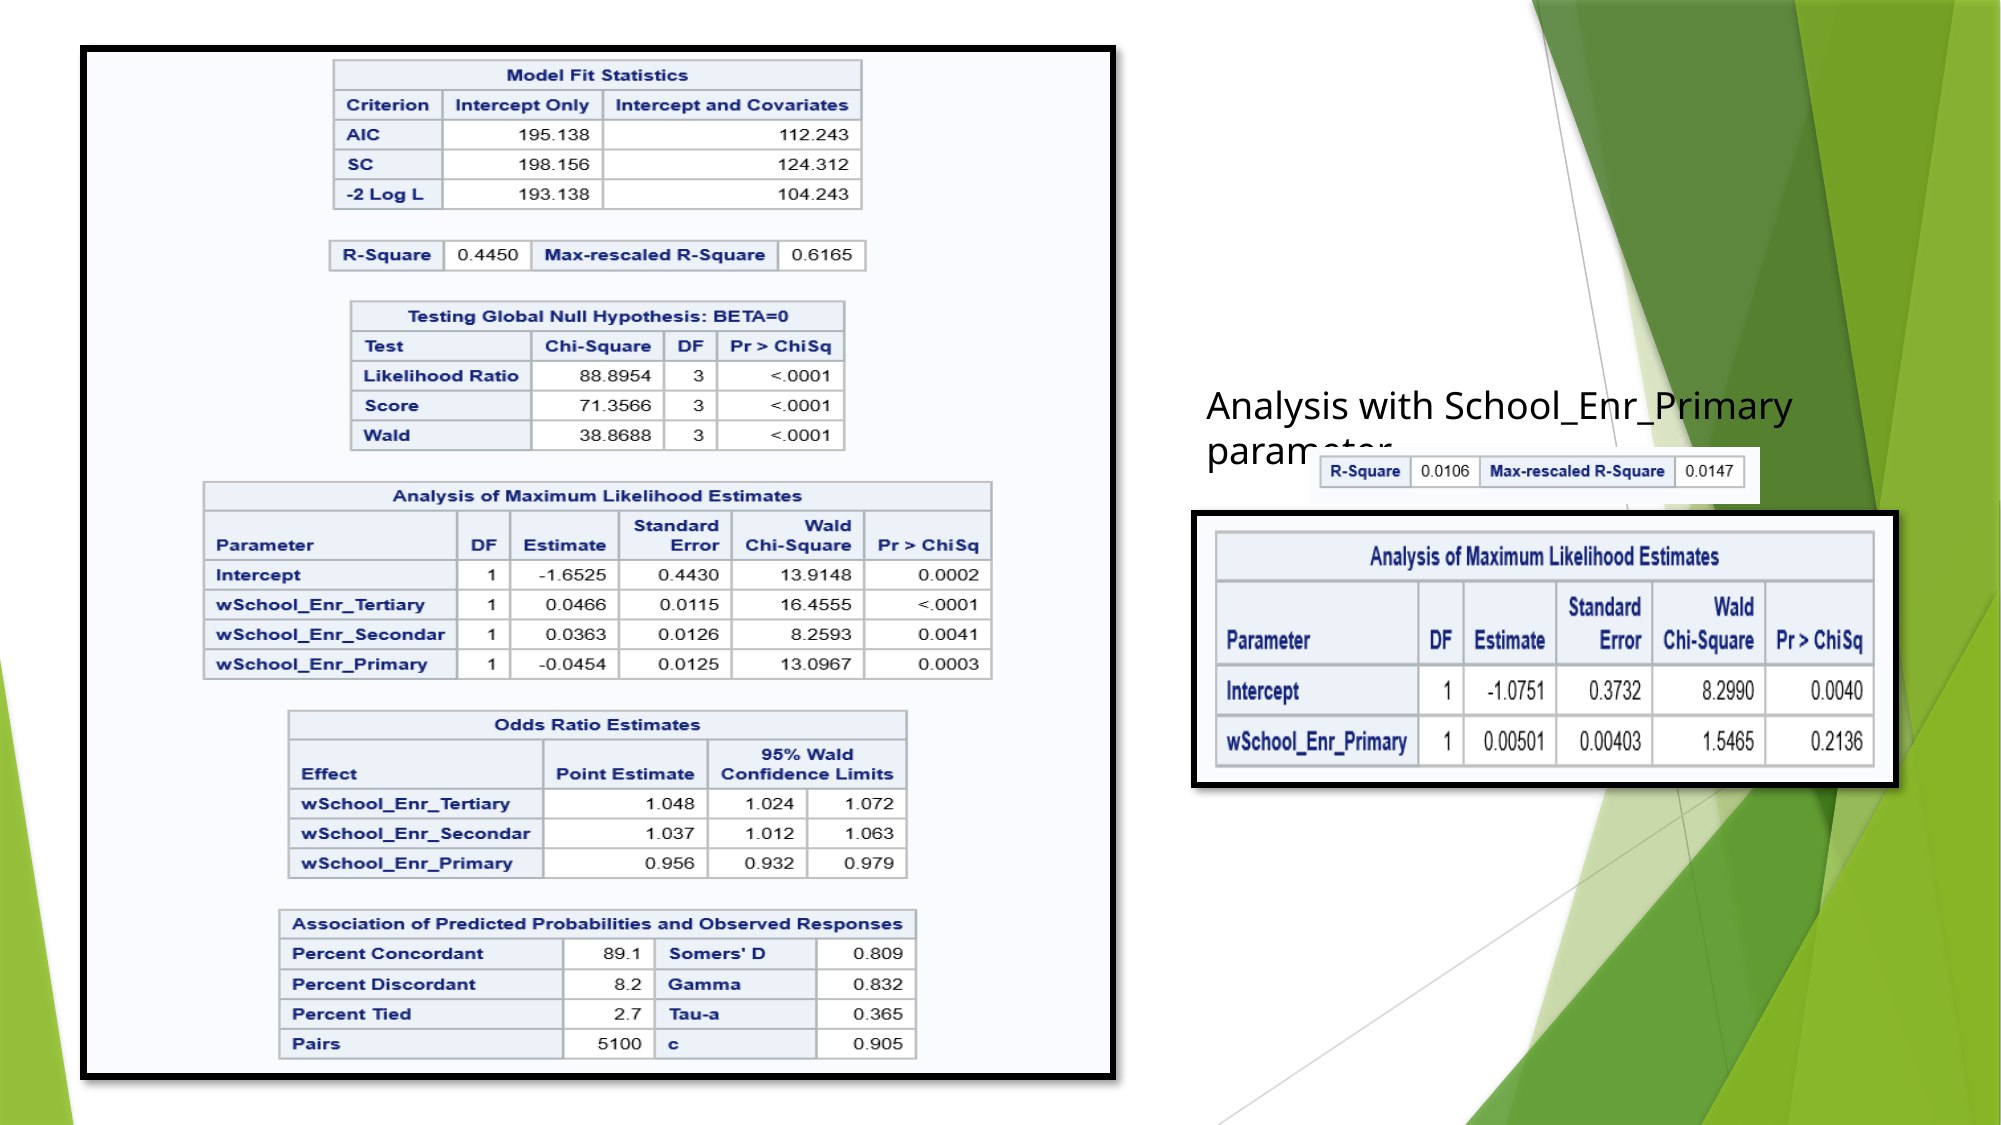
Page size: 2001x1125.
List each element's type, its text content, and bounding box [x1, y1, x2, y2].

text_box Analysis with School_Enr_Primary parameter [1191, 374, 1986, 480]
picture [1196, 515, 1894, 783]
picture [1309, 446, 1761, 505]
title [28, 44, 1842, 1110]
picture [86, 51, 1111, 1074]
